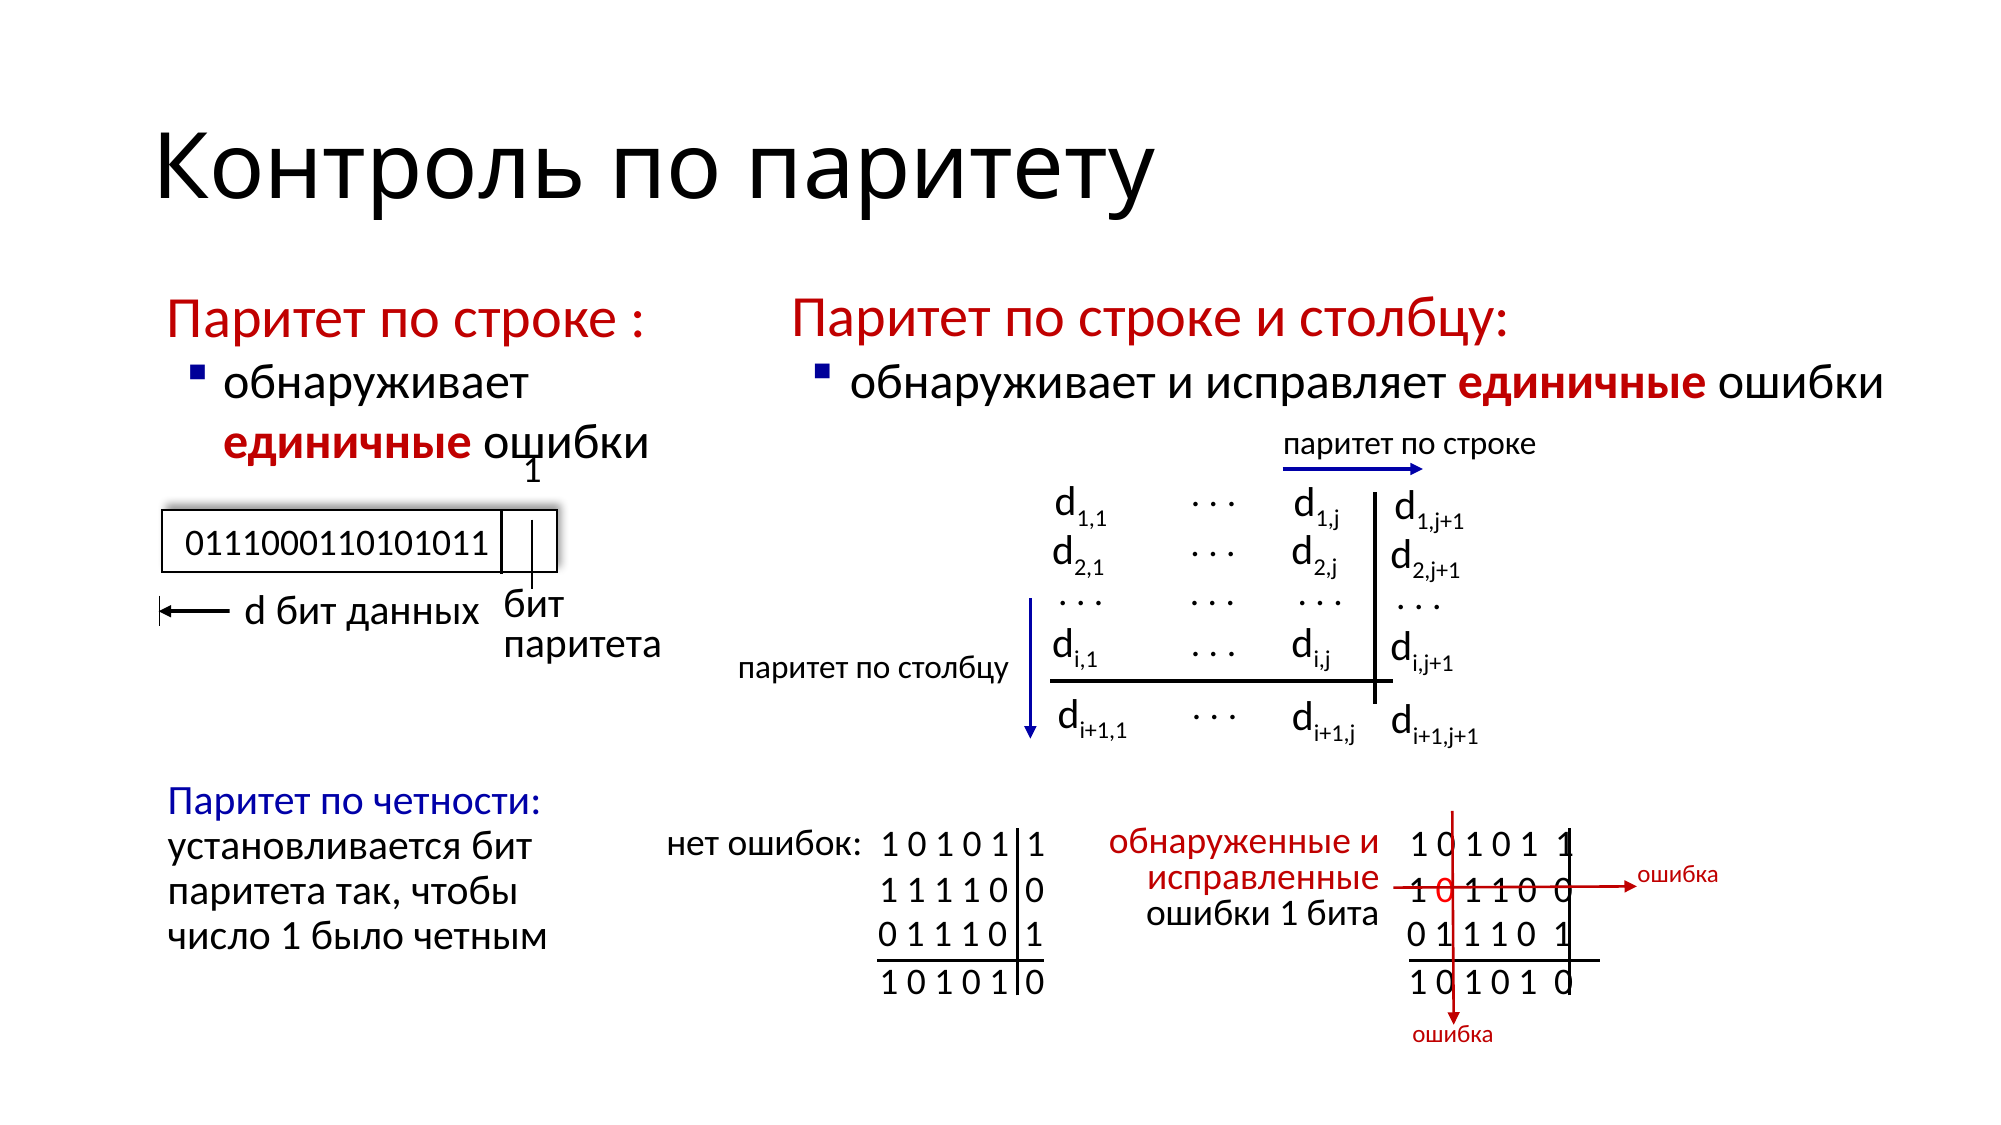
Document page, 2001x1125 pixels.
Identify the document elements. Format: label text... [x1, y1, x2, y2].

text_box d бит данных [229, 585, 488, 611]
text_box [651, 810, 1062, 1011]
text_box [1086, 810, 1750, 1055]
text_box [161, 509, 488, 573]
text_box Паритет по четности: установливается бит паритета так, чтобы число 1 было четным [152, 771, 601, 966]
text_box Паритет по строке : обнаруживает единичные ошибки [152, 271, 705, 477]
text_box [722, 413, 1553, 751]
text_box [488, 437, 711, 675]
text_box Паритет по строке и столбцу: обнаруживает и исправляет единичные ошибки [776, 270, 1900, 416]
title Контроль по паритету [137, 59, 1863, 278]
text_box 0111000110101011 [170, 510, 488, 571]
text_box d бит данных [229, 612, 488, 640]
